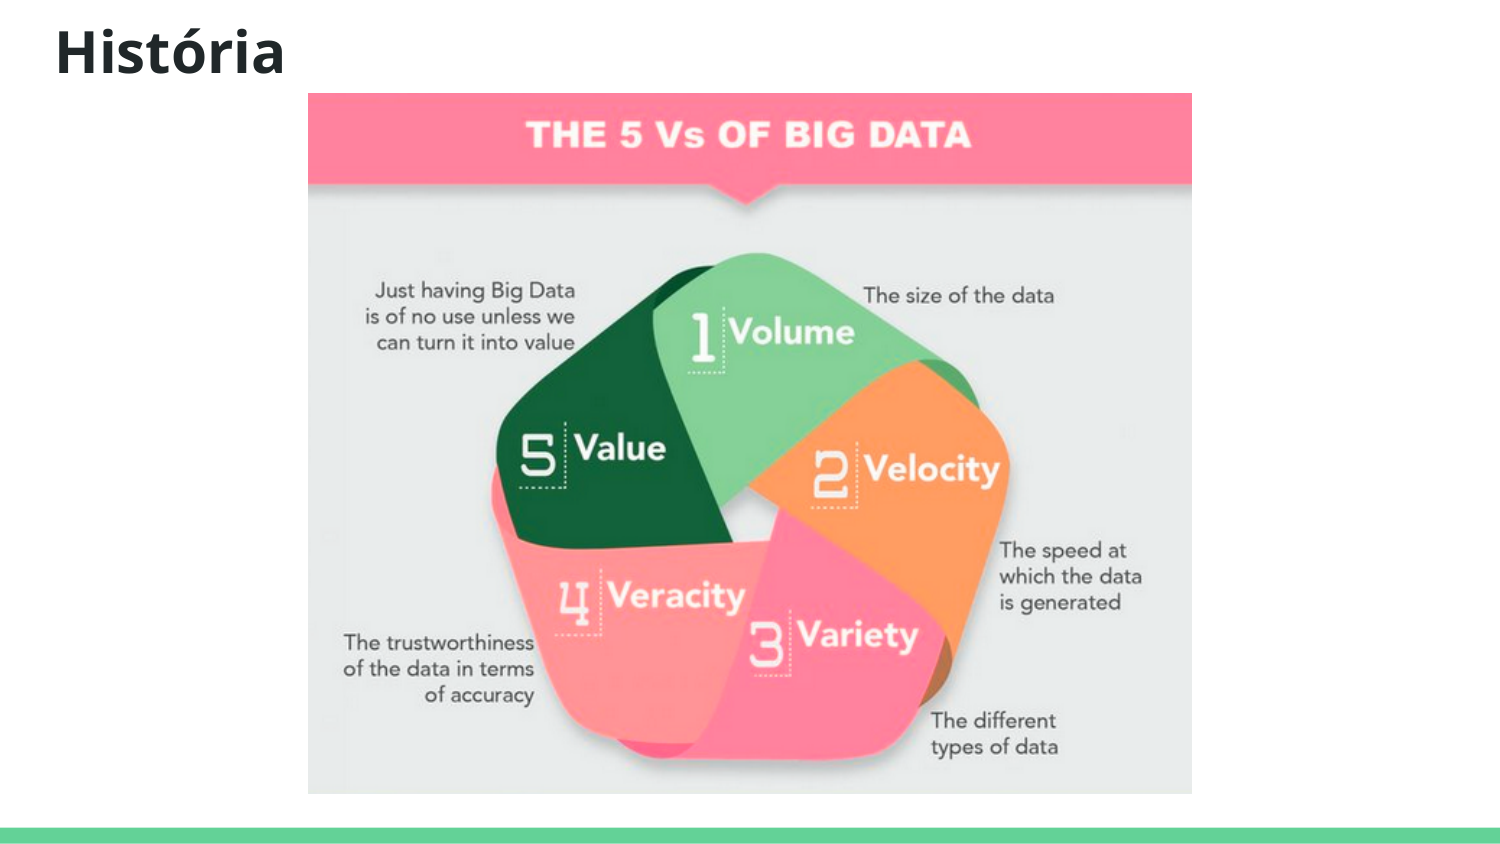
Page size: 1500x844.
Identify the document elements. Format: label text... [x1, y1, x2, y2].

title História [39, 0, 1438, 94]
picture [308, 93, 1192, 794]
